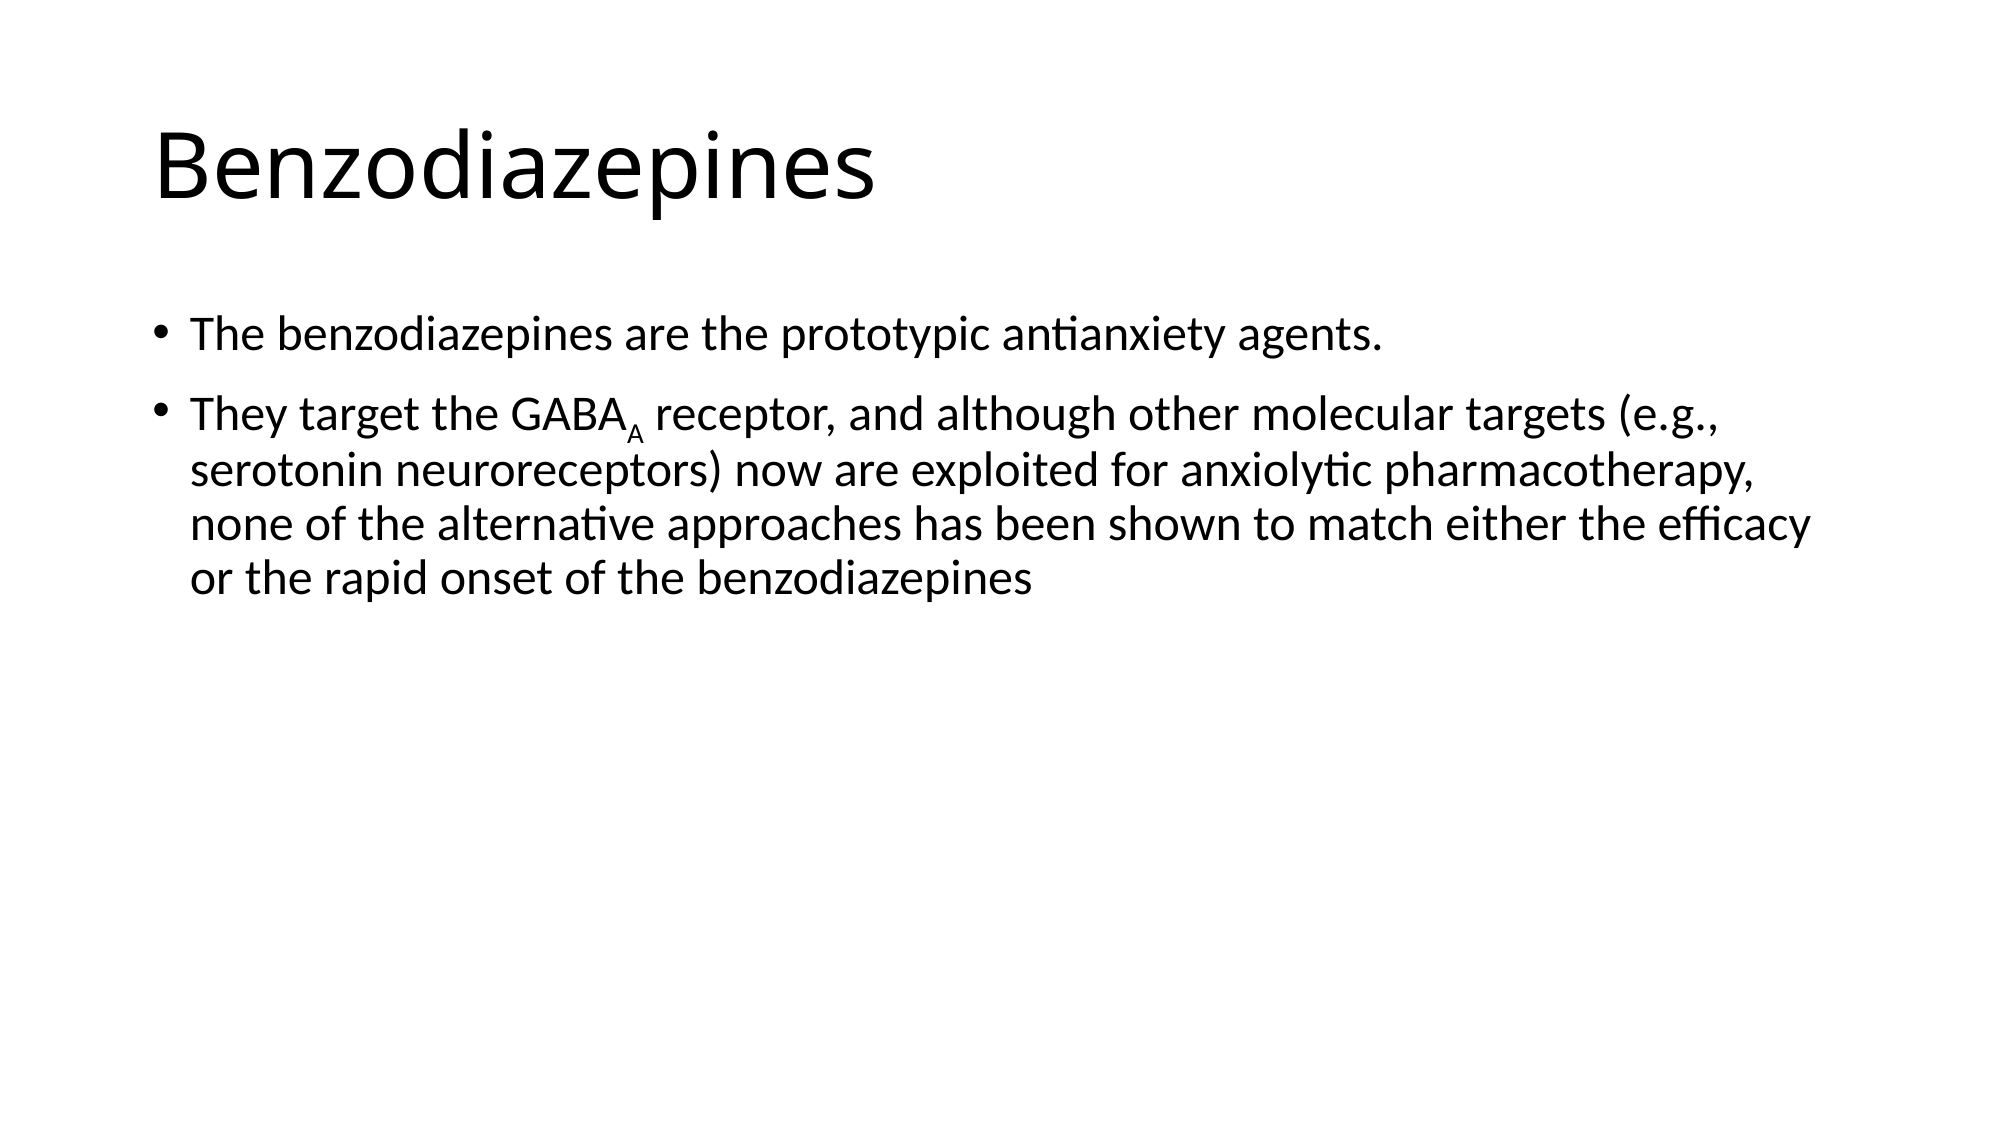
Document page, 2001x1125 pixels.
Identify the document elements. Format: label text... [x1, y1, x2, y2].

list The benzodiazepines are the prototypic antianxiety agents. They target the GABAA receptor, and although other molecular targets (e.g., serotonin neuroreceptors) now are exploited for anxiolytic pharmacotherapy, none of the alternative approaches has been shown to match either the efficacy or the rapid onset of the benzodiazepines [137, 299, 1863, 1014]
title Benzodiazepines [137, 59, 1863, 278]
